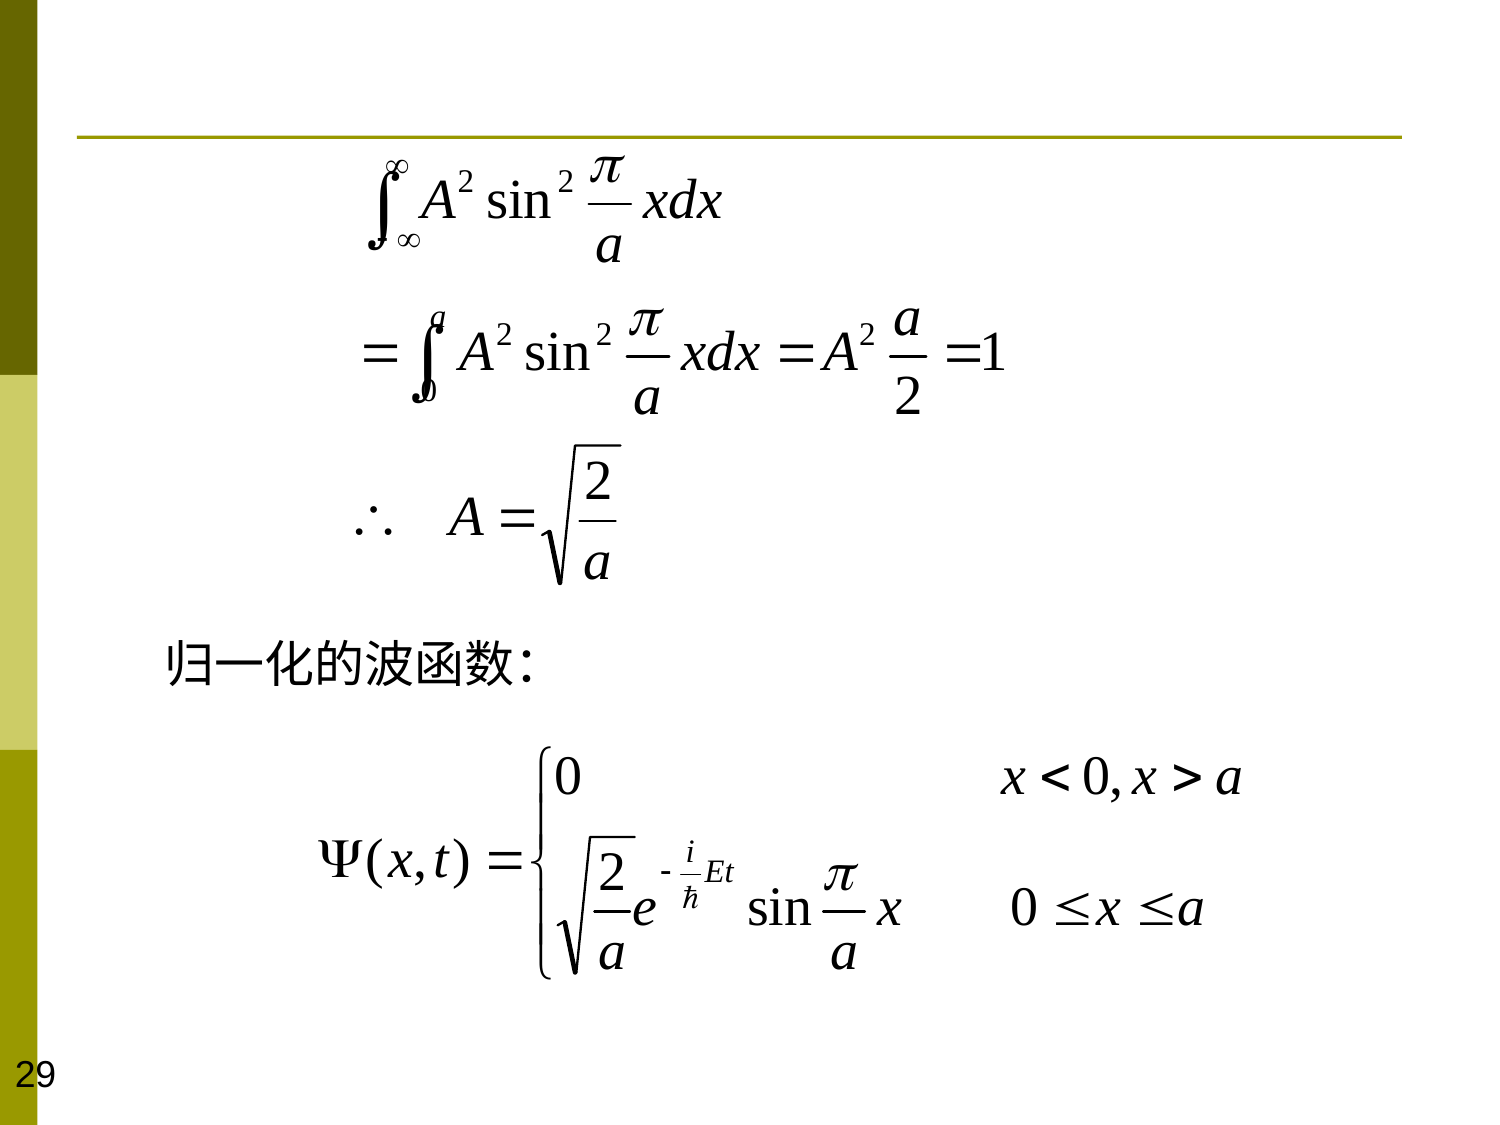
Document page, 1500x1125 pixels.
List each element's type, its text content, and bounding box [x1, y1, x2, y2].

text_box 归一化的波函数： [150, 624, 656, 700]
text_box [349, 124, 1015, 598]
slide_number 29 [0, 1042, 350, 1103]
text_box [309, 737, 1253, 990]
